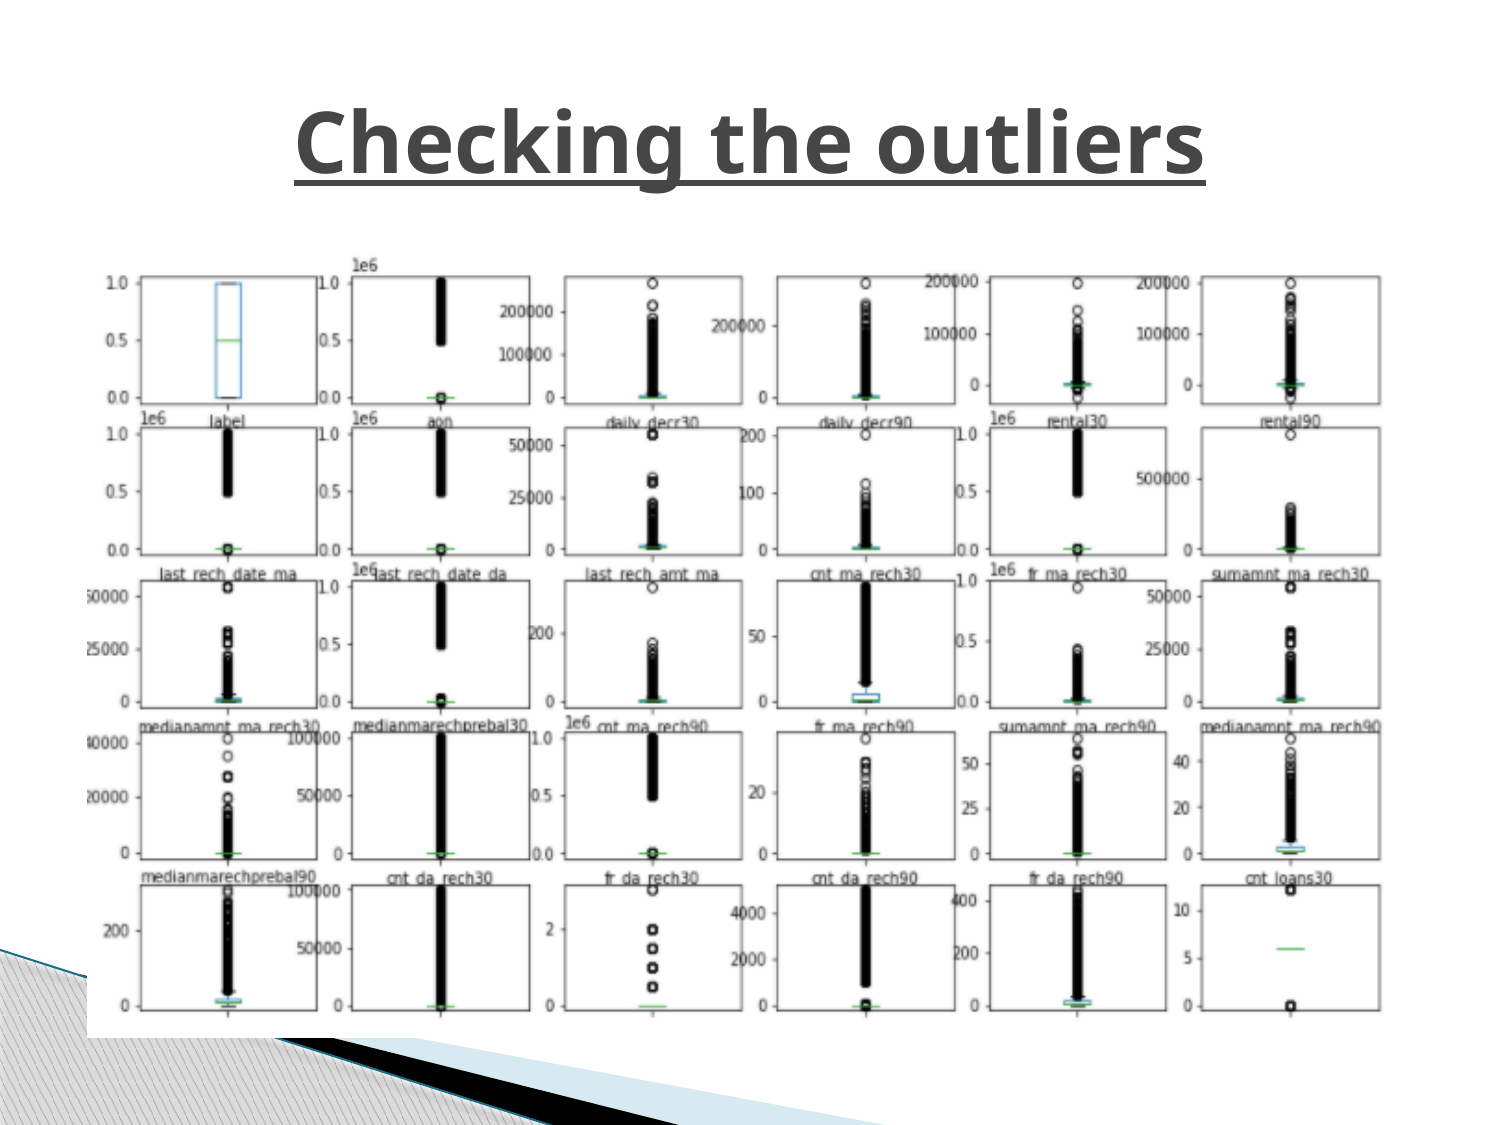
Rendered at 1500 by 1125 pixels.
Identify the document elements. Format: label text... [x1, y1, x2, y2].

title Checking the outliers [75, 45, 1425, 233]
picture [87, 254, 1463, 1038]
